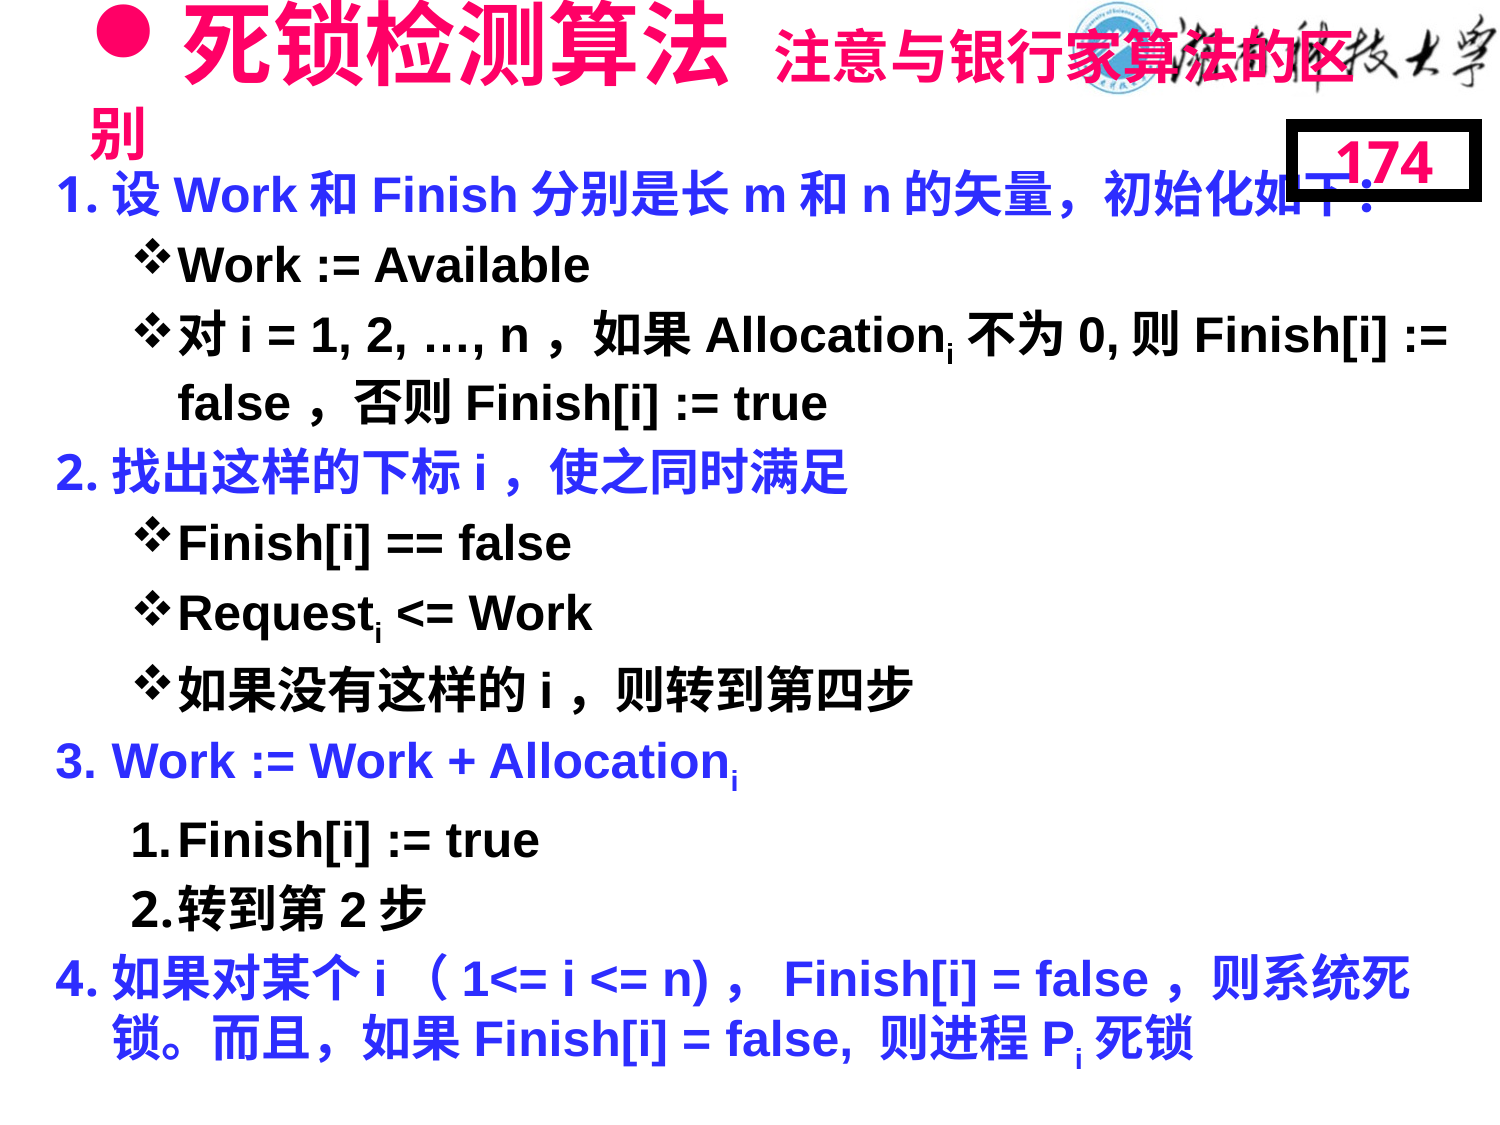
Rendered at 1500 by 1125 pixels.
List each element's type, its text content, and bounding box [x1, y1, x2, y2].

text_box 174 [1292, 125, 1476, 196]
title 死锁检测算法 注意与银行家算法的区别 [74, 0, 1426, 154]
picture [1426, 0, 1500, 97]
list 设Work和Finish分别是长m和n的矢量，初始化如下： Work := Available 对i = 1, 2, …, n，如果Allocationi不为0,则Finish[i] := false，否则Finish[i] := true 找出这样的下标i，使之同时满足 Finish[i] == false Requesti <= Work 如果没有这样的i，则转到第四步 Work := Work + Allocationi Finish[i] := true 转到第2步 如果对某个i（1<= i <= n)，Finish[i] = false，则系统死锁。而且，如果Finish[i] = false, 则进程Pi死锁 [40, 154, 1466, 969]
